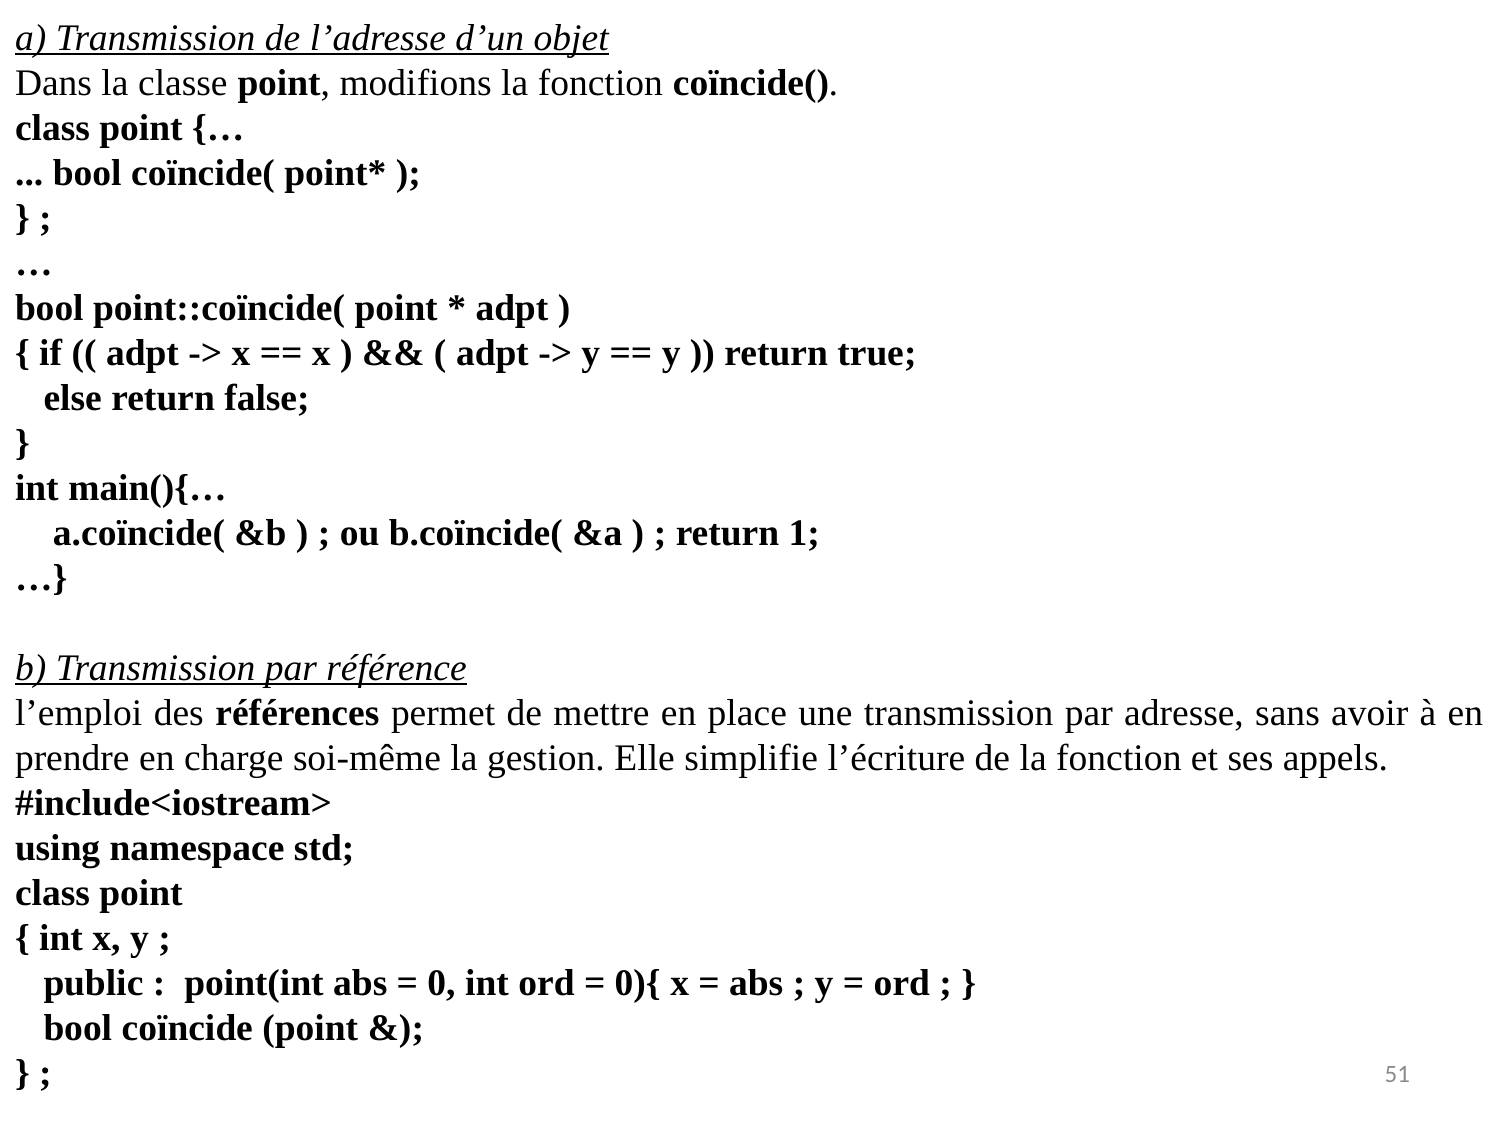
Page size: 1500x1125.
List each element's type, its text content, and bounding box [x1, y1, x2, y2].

text_box a) Transmission de l’adresse d’un objet Dans la classe point, modifions la fonction coïncide(). class point {… ... bool coïncide( point* ); } ; … bool point::coïncide( point * adpt ) { if (( adpt -> x == x ) && ( adpt -> y == y )) return true; else return false; } int main(){… a.coïncide( &b ) ; ou b.coïncide( &a ) ; return 1; …} b) Transmission par référence l’emploi des références permet de mettre en place une transmission par adresse, sans avoir à en prendre en charge soi-même la gestion. Elle simplifie l’écriture de la fonction et ses appels. #include<iostream> using namespace std; class point { int x, y ; public : point(int abs = 0, int ord = 0){ x = abs ; y = ord ; } bool coïncide (point &); } ; [0, 5, 1500, 1101]
